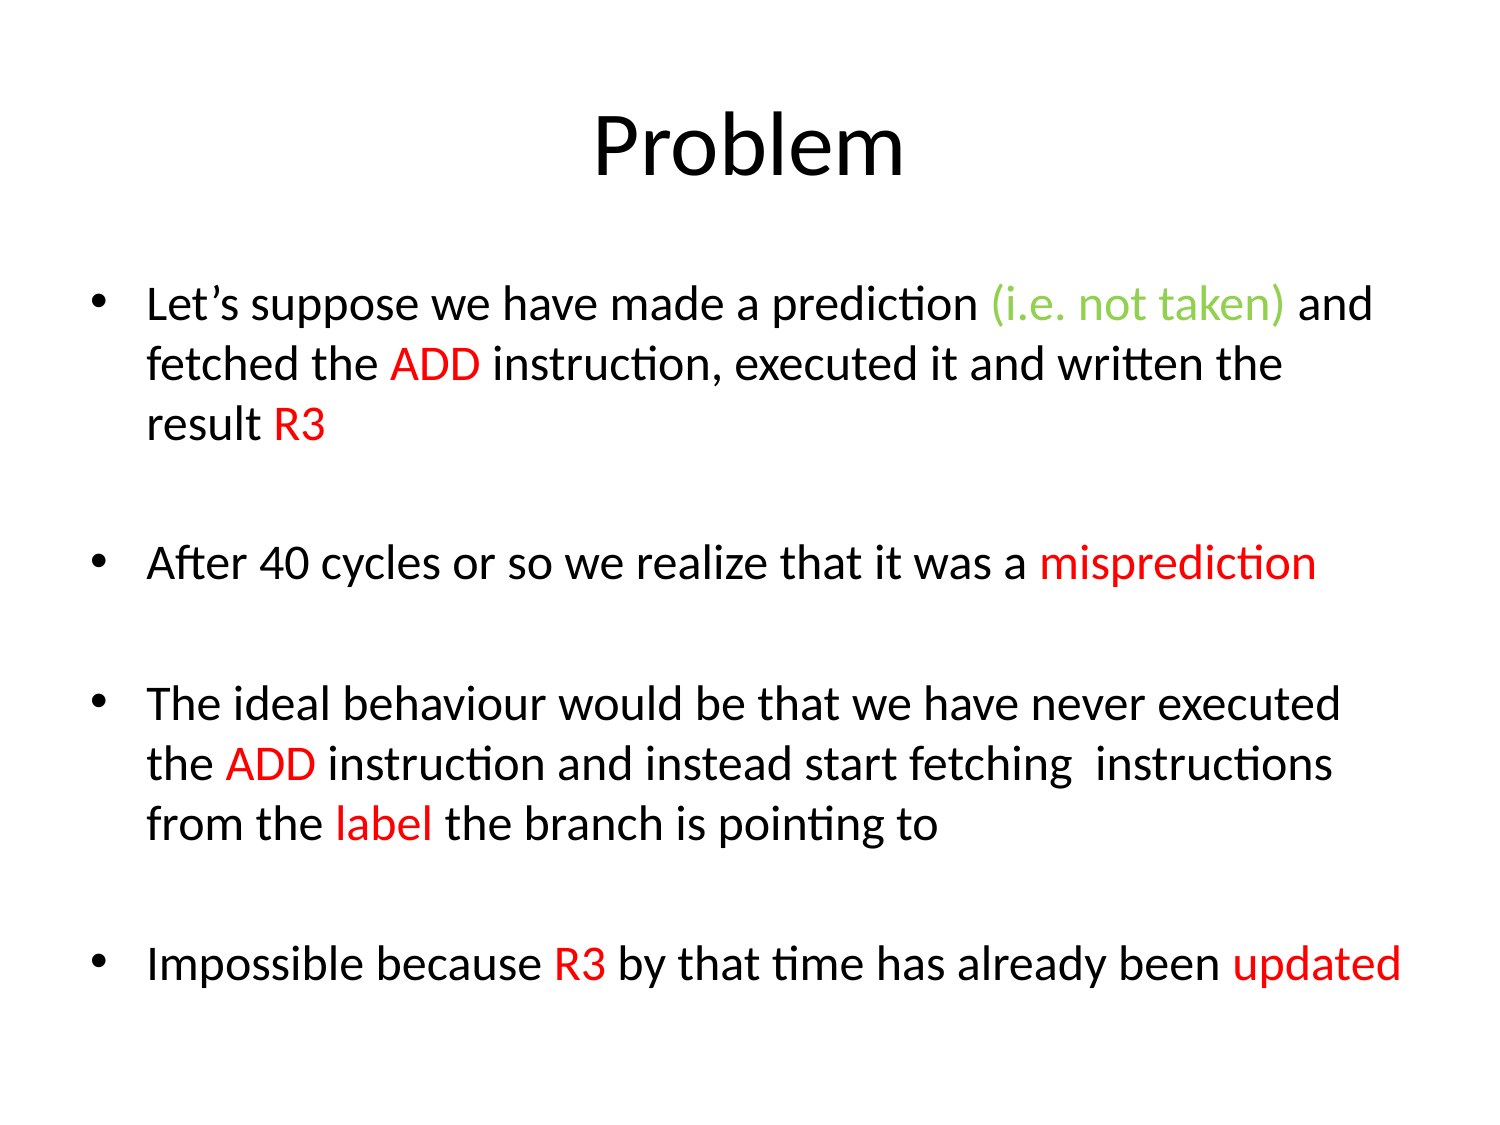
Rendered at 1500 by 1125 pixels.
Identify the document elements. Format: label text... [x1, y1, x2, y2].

title Problem [75, 45, 1425, 233]
list Let’s suppose we have made a prediction (i.e. not taken) and fetched the ADD instruction, executed it and written the result R3 After 40 cycles or so we realize that it was a misprediction The ideal behaviour would be that we have never executed the ADD instruction and instead start fetching instructions from the label the branch is pointing to Impossible because R3 by that time has already been updated [75, 262, 1425, 1005]
